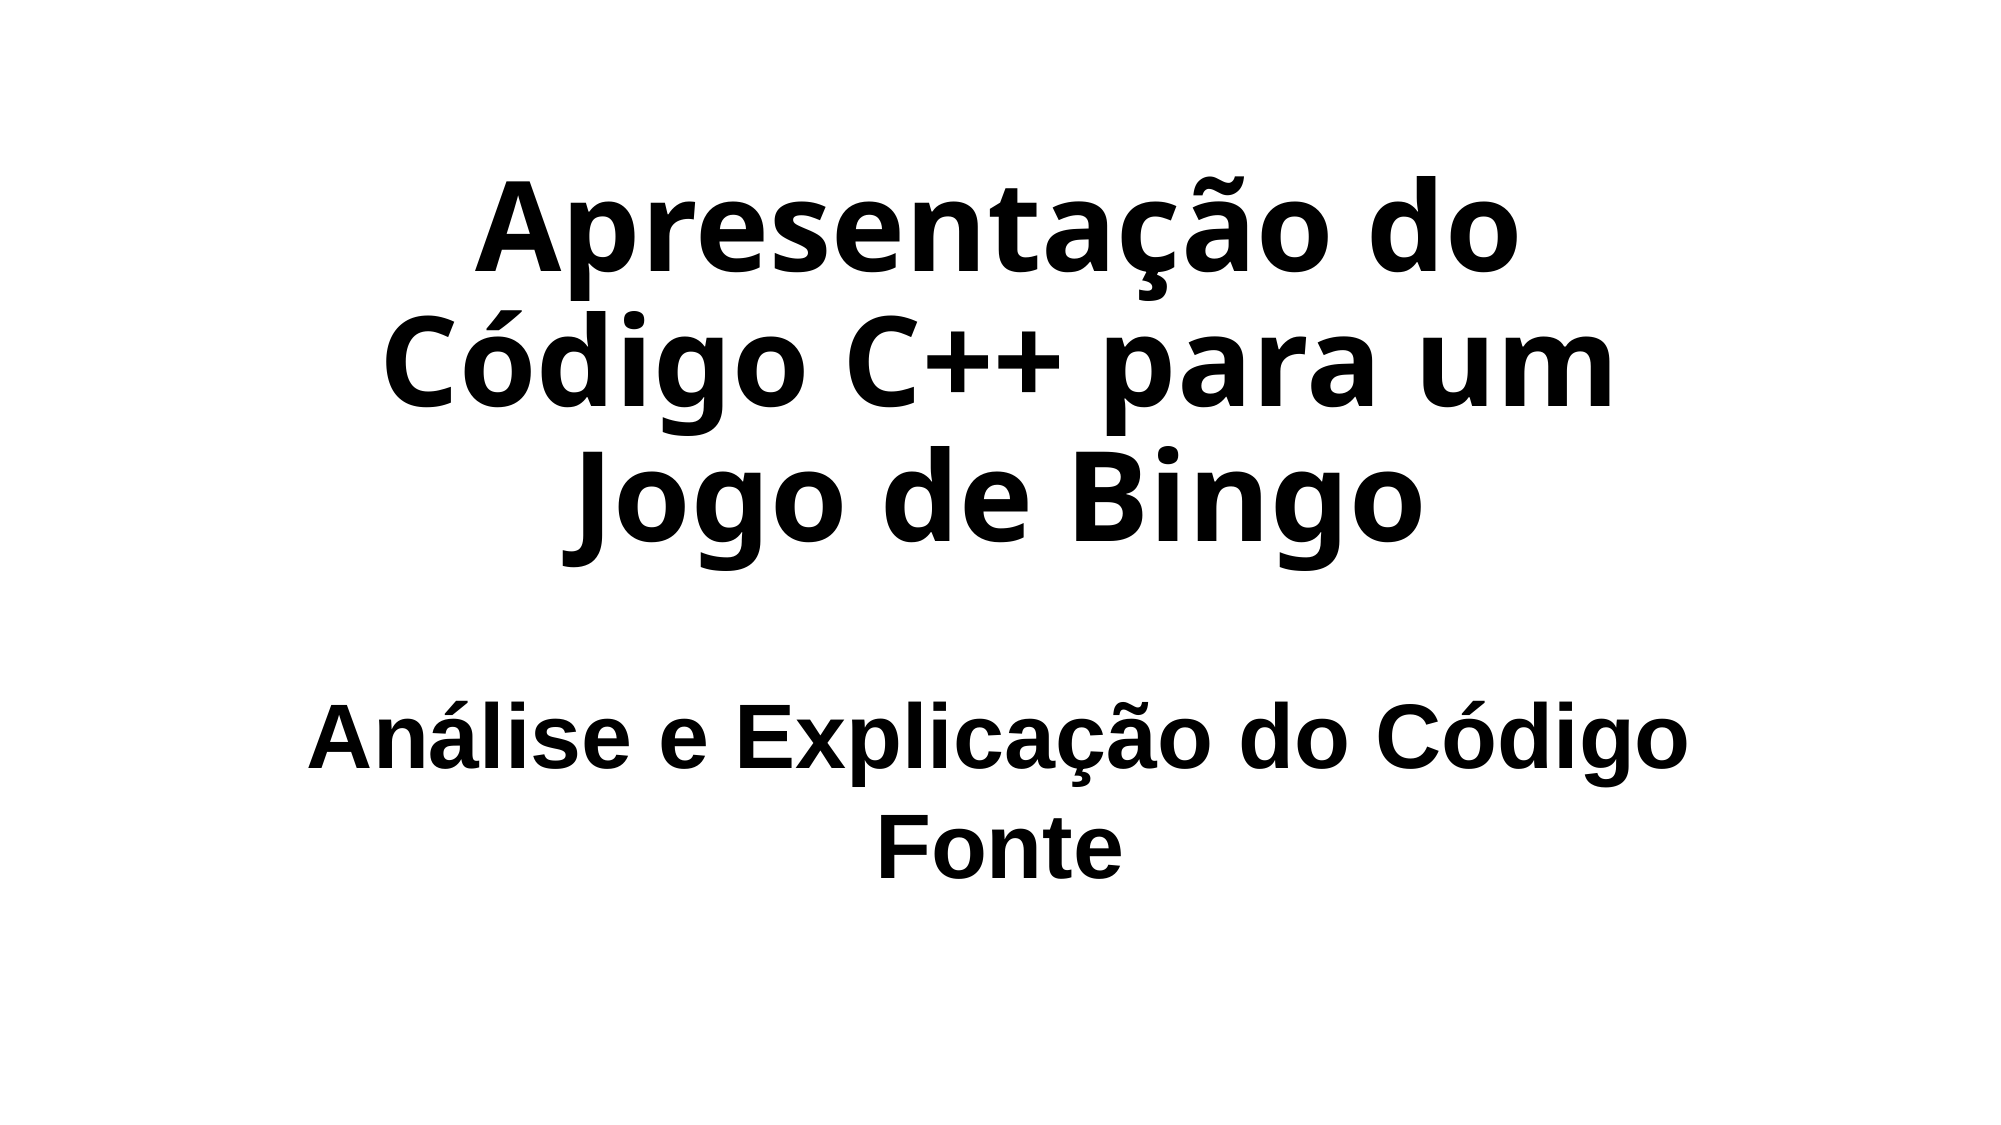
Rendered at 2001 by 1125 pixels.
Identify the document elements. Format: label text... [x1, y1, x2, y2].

subtitle Análise e Explicação do Código Fonte [249, 669, 1750, 941]
title Apresentação do Código C++ para um Jogo de Bingo [249, 184, 1750, 576]
